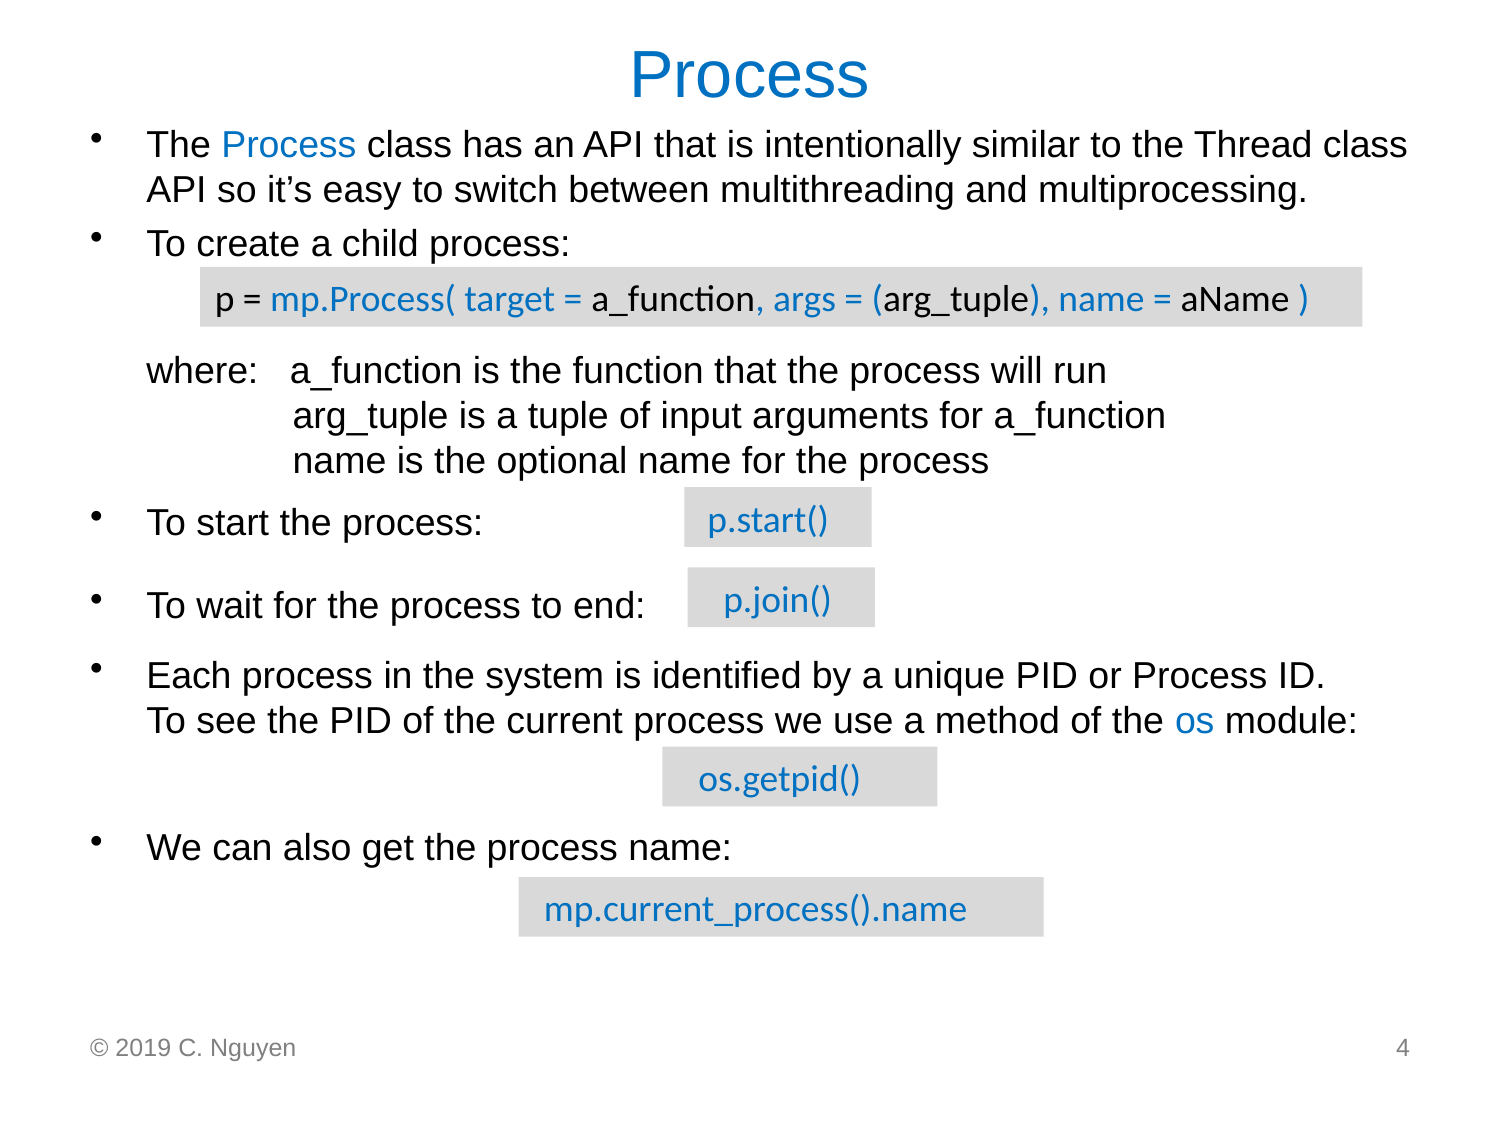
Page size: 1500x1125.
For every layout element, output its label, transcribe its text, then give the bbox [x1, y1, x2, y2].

list The Process class has an API that is intentionally similar to the Thread class API so it’s easy to switch between multithreading and multiprocessing. To create a child process: where: a_function is the function that the process will run arg_tuple is a tuple of input arguments for a_function name is the optional name for the process To start the process: To wait for the process to end: Each process in the system is identified by a unique PID or Process ID. To see the PID of the current process we use a method of the os module: We can also get the process name: [74, 112, 1438, 1051]
text_box mp.current_process().name [518, 877, 1044, 937]
text_box p = mp.Process( target = a_function, args = (arg_tuple), name = aName ) [200, 266, 1363, 327]
text_box p.join() [687, 567, 875, 628]
text_box os.getpid() [662, 746, 938, 807]
slide_number 4 [1074, 1024, 1426, 1103]
title Process [74, 12, 1426, 112]
slide_number © 2019 C. Nguyen [74, 1024, 426, 1103]
text_box p.start() [684, 487, 872, 547]
